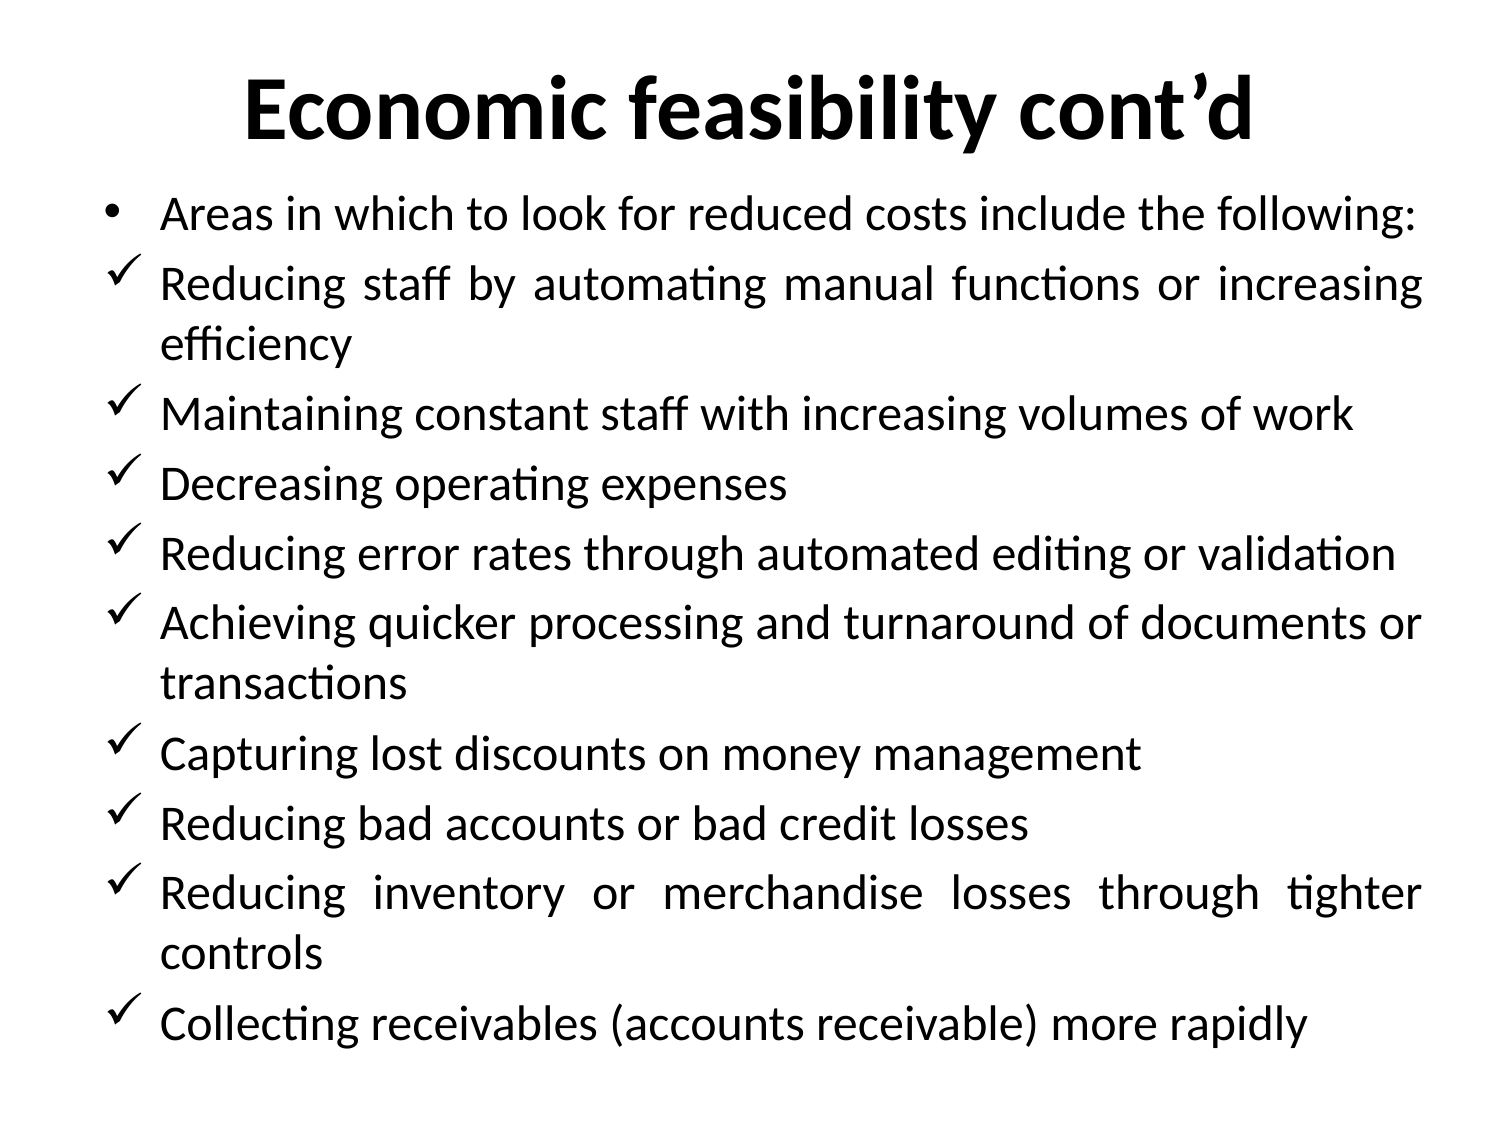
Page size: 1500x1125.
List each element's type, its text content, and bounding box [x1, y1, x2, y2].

title Economic feasibility cont’d [74, 44, 1426, 162]
list Areas in which to look for reduced costs include the following: Reducing staff by automating manual functions or increasing efficiency Maintaining constant staff with increasing volumes of work Decreasing operating expenses Reducing error rates through automated editing or validation Achieving quicker processing and turnaround of documents or transactions Capturing lost discounts on money management Reducing bad accounts or bad credit losses Reducing inventory or merchandise losses through tighter controls Collecting receivables (accounts receivable) more rapidly [88, 172, 1439, 1090]
